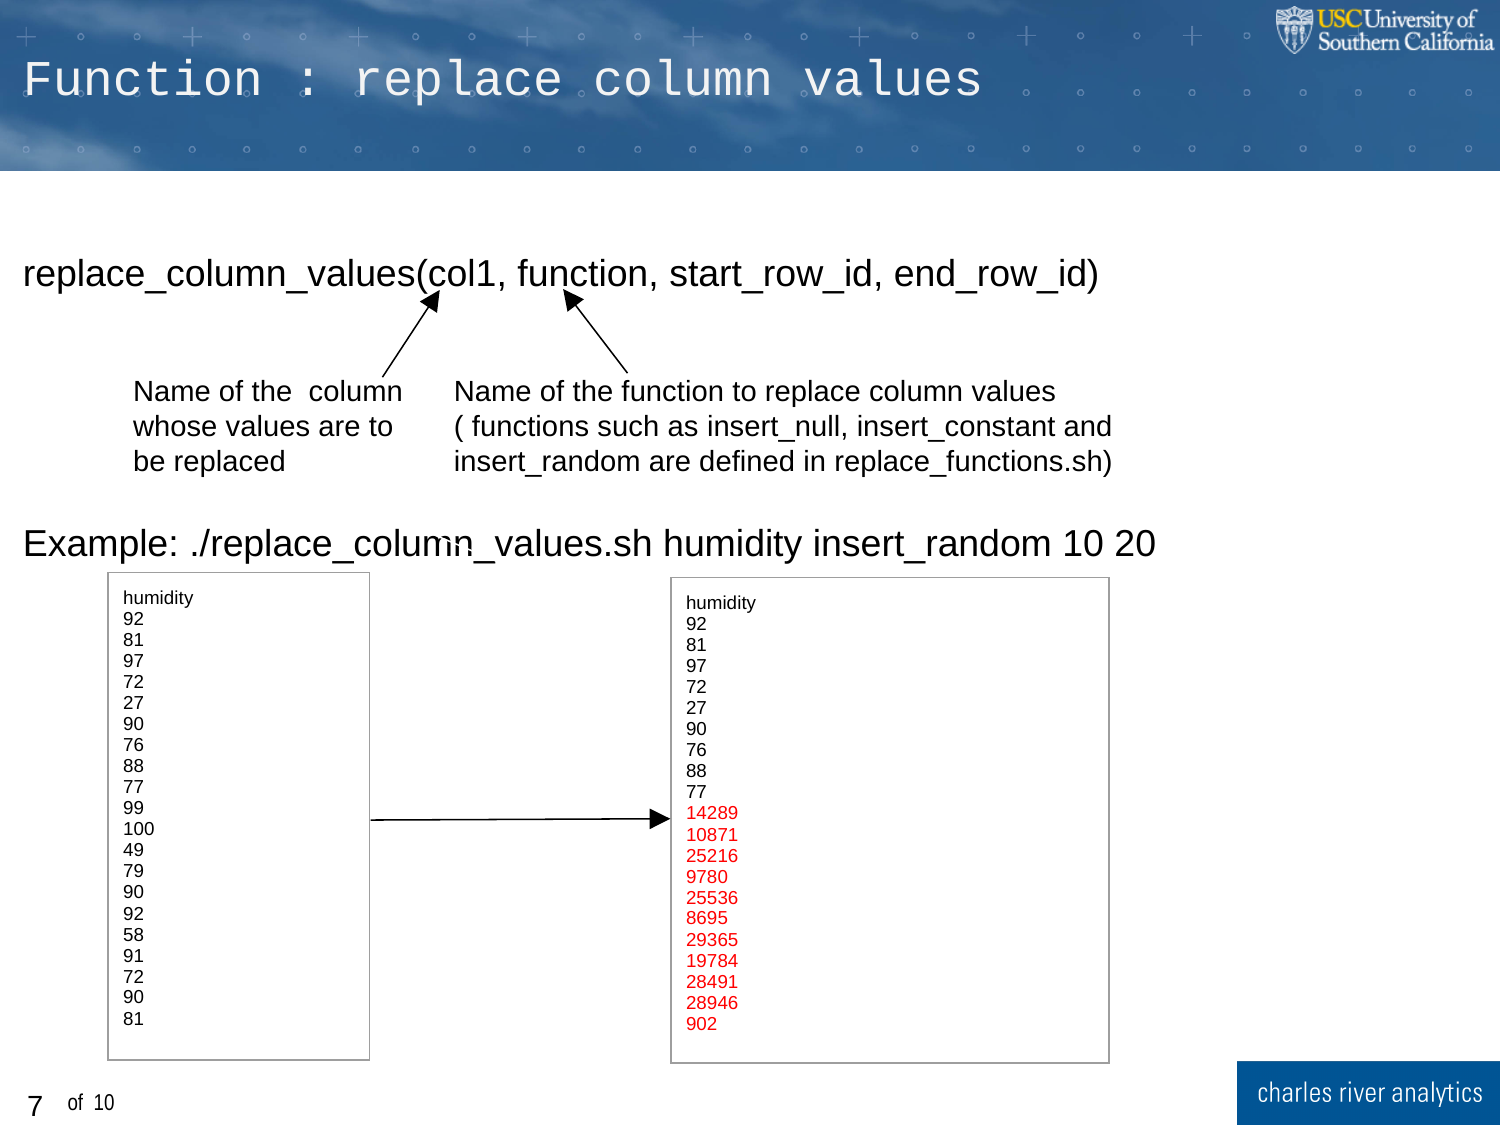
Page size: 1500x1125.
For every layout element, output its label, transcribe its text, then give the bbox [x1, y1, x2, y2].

table_header humidity 92 81 97 72 27 90 76 88 77 99 100 49 79 90 92 58 91 72 90 81 [109, 573, 369, 1059]
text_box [117, 400, 1027, 787]
text_box Function : replace column values [7, 30, 1183, 159]
text_box Name of the column whose values are to be replaced [118, 357, 429, 399]
text_box replace_column_values(col1, function, start_row_id, end_row_id) Example: ./replace_column_values.sh humidity insert_random 10 20 [7, 189, 1446, 1035]
text_box Name of the function to replace column values ( functions such as insert_null, insert_constant and insert_random are defined in replace_functions.sh) [438, 357, 1177, 487]
table_header humidity 92 81 97 72 27 90 76 88 77 14289 10871 25216 9780 25536 8695 29365 19784 28491 28946 902 [672, 578, 1108, 1062]
slide_number ‹#› [23, 1084, 62, 1118]
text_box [562, 288, 628, 374]
picture [0, 0, 1500, 171]
picture [1237, 1061, 1500, 1125]
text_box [382, 289, 440, 378]
